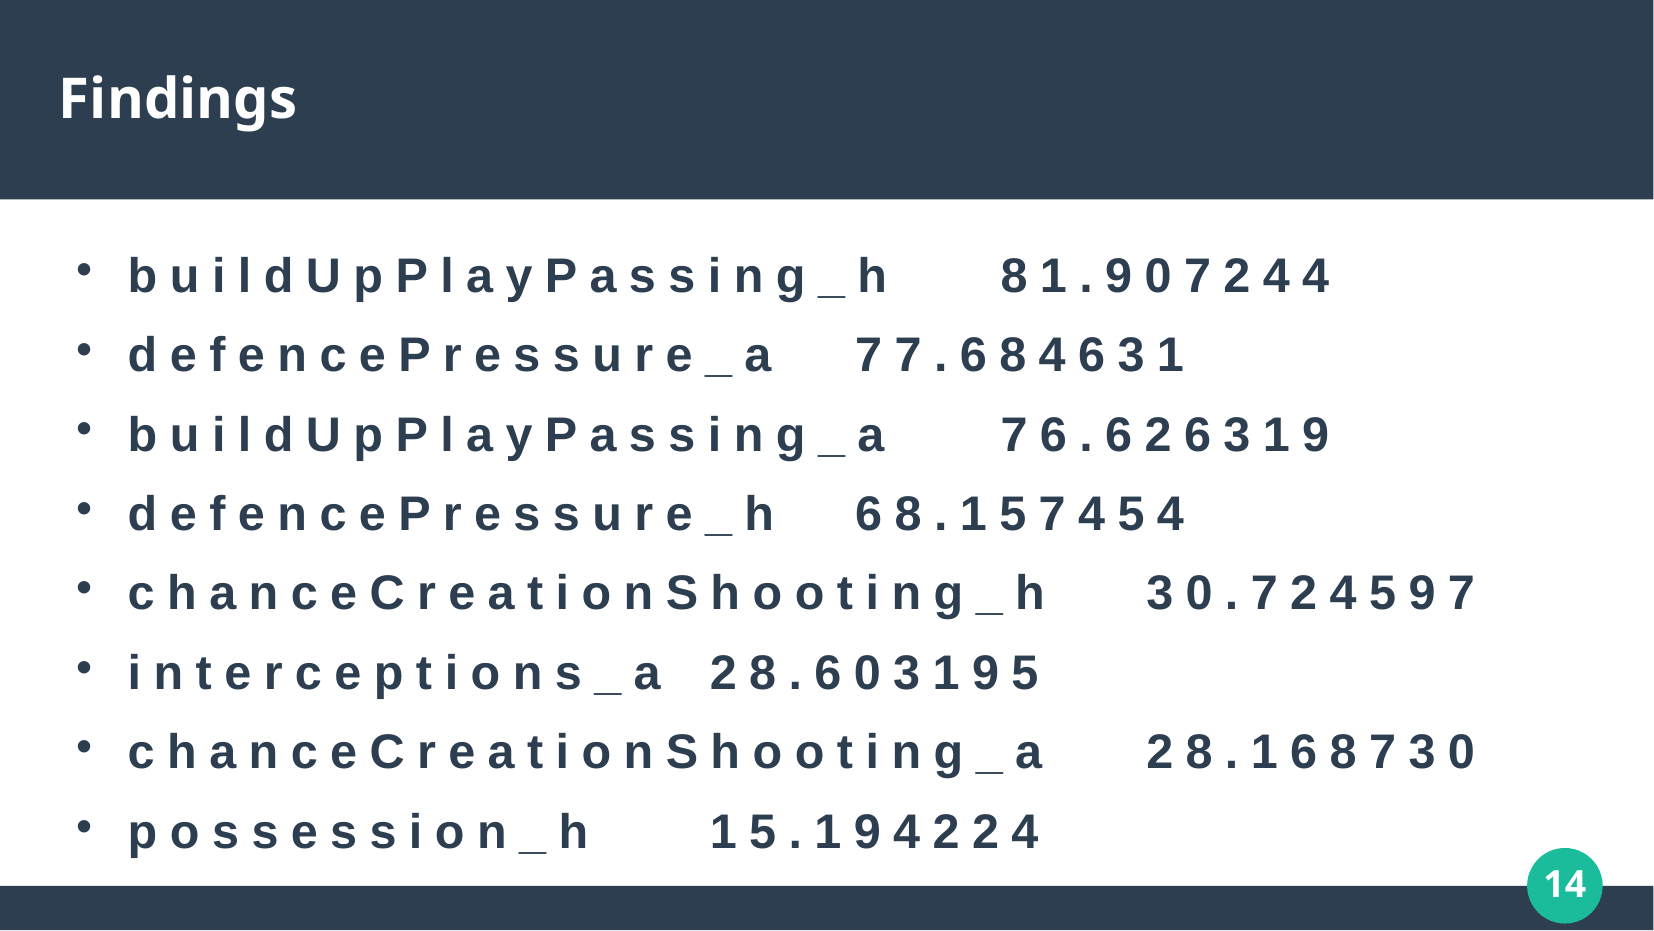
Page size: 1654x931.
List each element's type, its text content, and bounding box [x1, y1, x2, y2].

text_box buildUpPlayPassing_h 81.907244 defencePressure_a 77.684631 buildUpPlayPassing_a 76.626319 defencePressure_h 68.157454 chanceCreationShooting_h 30.724597 interceptions_a 28.603195 chanceCreationShooting_a 28.168730 possession_h 15.194224 [58, 243, 1595, 864]
text_box Findings [58, 36, 1595, 156]
